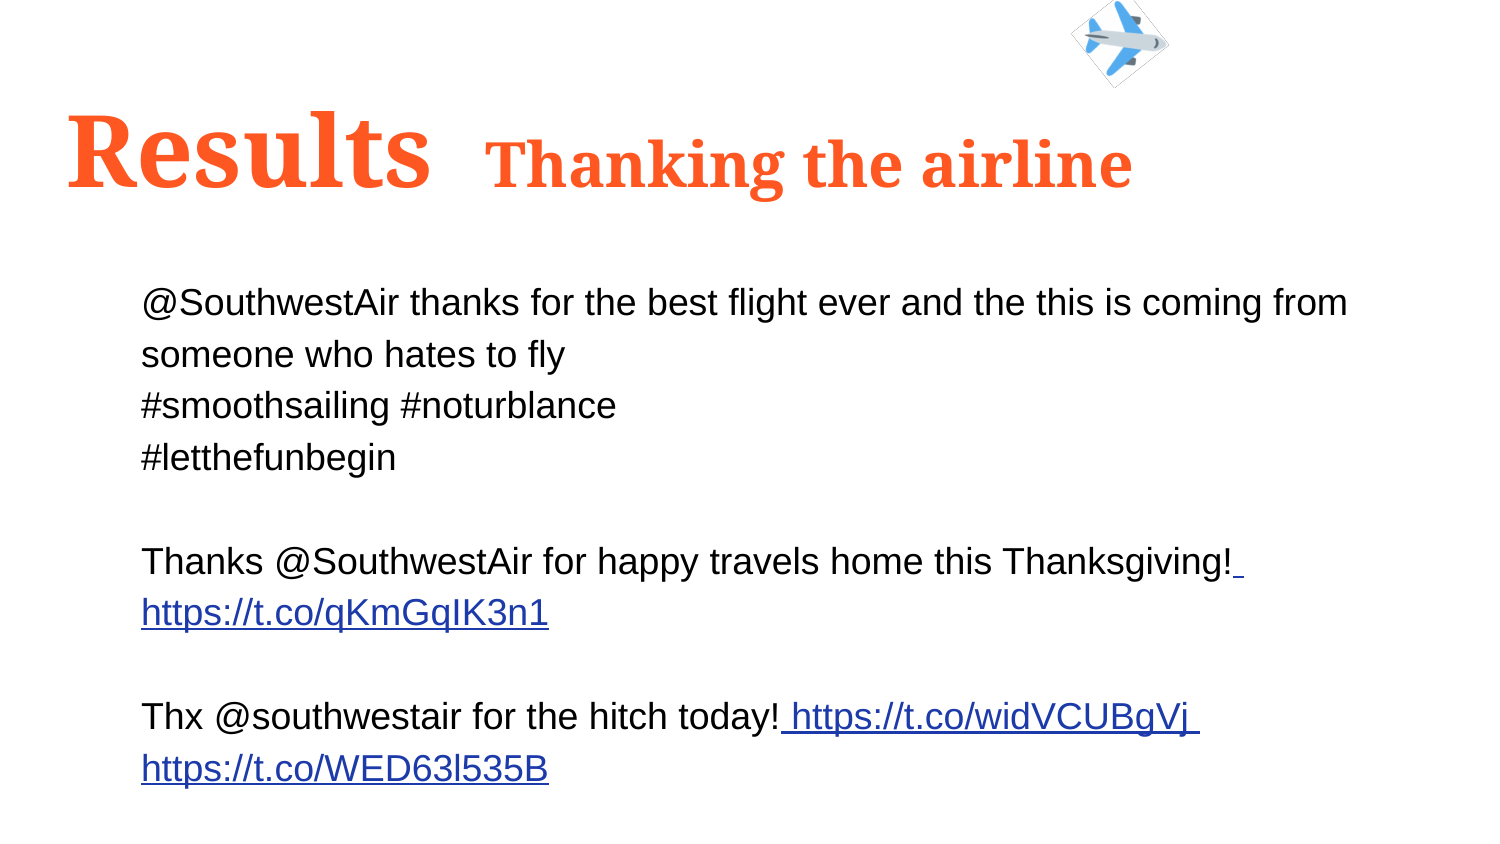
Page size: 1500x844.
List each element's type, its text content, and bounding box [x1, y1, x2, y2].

title Results Thanking the airline [51, 72, 1409, 219]
picture [1072, 0, 1168, 88]
list @SouthwestAir thanks for the best flight ever and the this is coming from someone who hates to fly #smoothsailing #noturblance #letthefunbegin Thanks @SouthwestAir for happy travels home this Thanksgiving! https://t.co/qKmGqIK3n1 Thx @southwestair for the hitch today! https://t.co/widVCUBgVj https://t.co/WED63l535B [51, 256, 1449, 811]
